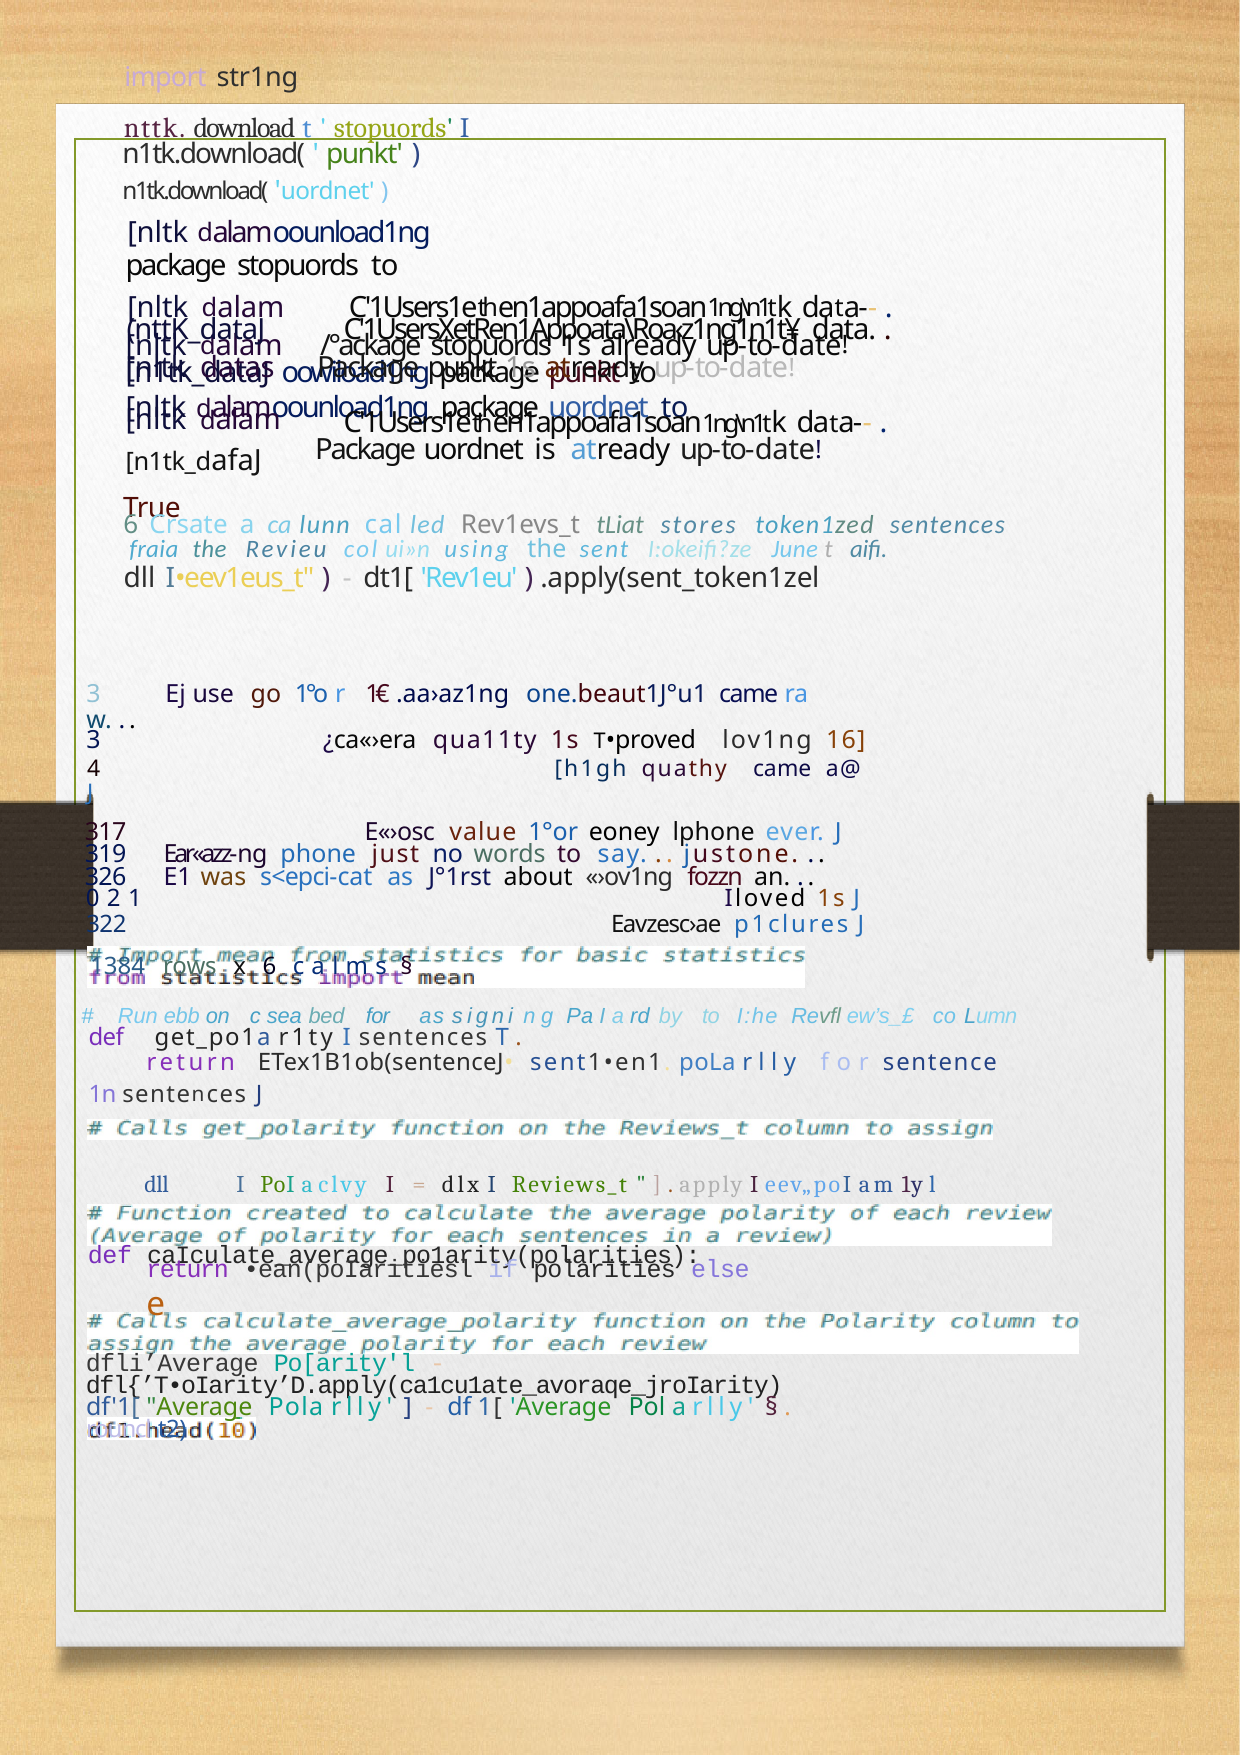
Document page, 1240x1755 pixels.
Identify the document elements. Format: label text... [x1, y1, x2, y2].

text_box dfli’Average Po[arity'l - dfl{’T•oIarity’D.apply(ca1cu1ate_avoraqe_jroIarity) df'1[ "Average Pola rlly' ] - df 1[ 'Average Pol a rlly' § . rouncl t2) [83, 1343, 915, 1443]
text_box 3 Ej use go 1°o r 1€ .aa›az1ng one.beaut1J°u1 came ra w. .. 3 ¿ca«›era qua11ty 1s T•proved lov1ng 16] 4 [h1gh quathy came a@ J 317 E«›osc value 1°or eoney lphone ever. J 319 Ear«azz-ng phone just no words to say. .. justone. .. 326 E1 was s<epci-cat as J°1rst about «›ov1ng fozzn an. .. 021 Iloved 1s J 322 Eavzesc›ae p1clures J 1384 rows x 6 calms § [82, 679, 873, 980]
text_box C'1Users1ethen1appoafa1soan1ng\n1tk data-- . [341, 387, 937, 442]
picture [0, 0, 1240, 1755]
text_box C'1UsersXetRen1Appoata\Roa‹z1ng1n1t¥ data. . [341, 308, 921, 346]
text_box (nttK_dataJ [124, 308, 274, 334]
text_box import str1ng nttk. download t ' stopuords' I n1tk.download( ' punkt' ) n1tk.download( 'uordnet' ) [nltk dalamoounload1ng package stopuords to [nltk dalam C'1Users1ethen1appoafa1soan1ng\n1tk data-- . [nltk dalam /°ackage stopuords 1s already up-to-date! [n1tk_dataJ oowiload1ng package punkt to [120, 41, 937, 388]
text_box [nltk datas Package punkt 1s atready up-to-date! [nltk dalamoounload1ng package uordnet to [123, 334, 816, 426]
text_box 6 Crsate a ca lunn cal led Rev1evs_t tLiat stores token1zed sentences fraia the Revieu col ui»n using the sent I:okeifi?ze June t aifi. dll I•eev1eus_t" ) - dt1[ 'Rev1eu' ) .apply(sent_token1zel [121, 506, 1033, 593]
text_box def caIculate_average_po1arity(polarities): [85, 1236, 709, 1269]
text_box return •ean(poIaritiesl if polarities else e [144, 1250, 782, 1312]
text_box # Run ebb on c sea bed for as signi ng Pa I a rd by to I:he Revfl ew’s_£ co Lumn def get_po1a r1ty I sentences T . return ETex1B1ob(sentenceJ• sent1•en1. poLa rlly for sentence 1n sentences J dll I PoI a clvy I = dlx I Reviews_t " ] . apply I eev„poI am 1y l [79, 1002, 1024, 1198]
text_box [nltk dalam [n1tk_dafaJ True [121, 387, 291, 506]
text_box Package uordnet is atready up-to-date! [313, 413, 843, 469]
